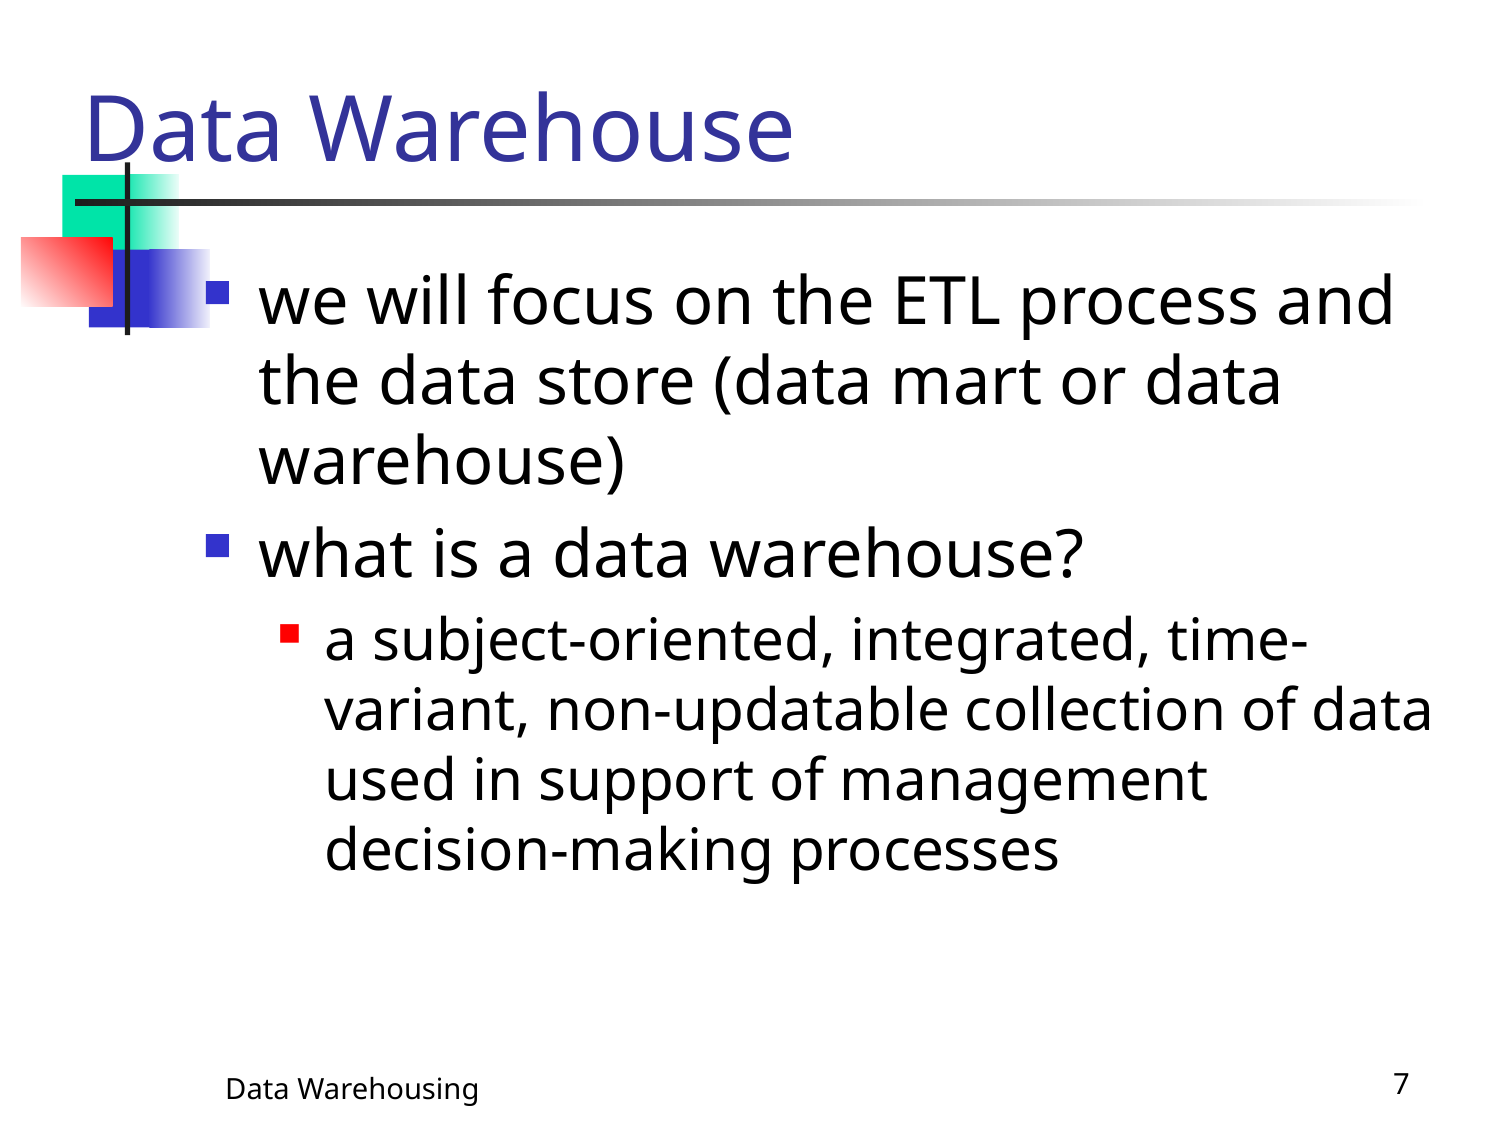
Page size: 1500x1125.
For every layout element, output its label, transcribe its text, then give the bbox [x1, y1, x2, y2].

list we will focus on the ETL process and the data store (data mart or data warehouse) what is a data warehouse? a subject-oriented, integrated, time-variant, non-updatable collection of data used in support of management decision-making processes [187, 249, 1463, 926]
title Data Warehouse [66, 0, 1436, 188]
slide_number 7 [1112, 1037, 1426, 1113]
footer Data Warehousing [209, 1037, 686, 1113]
